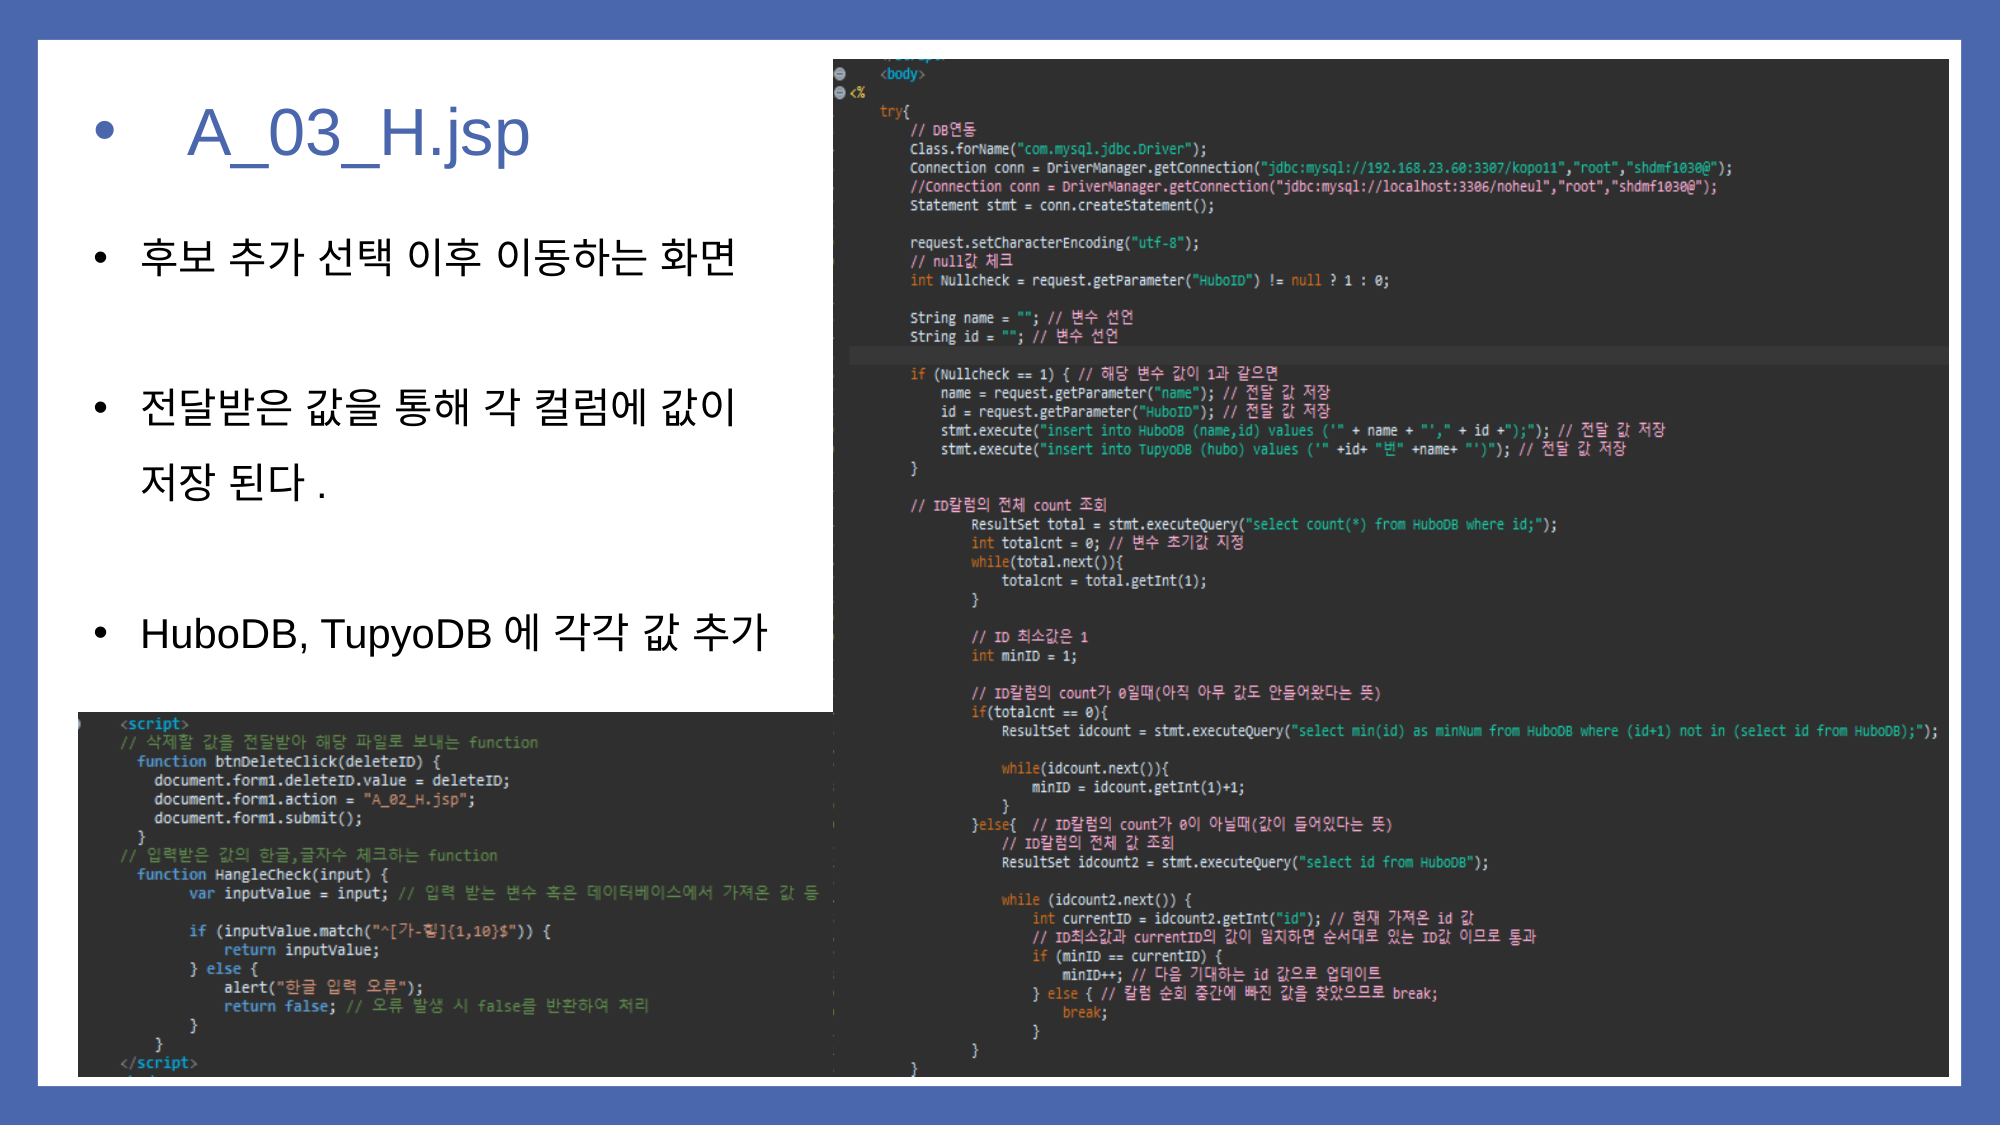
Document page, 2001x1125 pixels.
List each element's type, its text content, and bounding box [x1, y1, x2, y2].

text_box 후보 추가 선택 이후 이동하는 화면 전달받은 값을 통해 각 컬럼에 값이 저장 된다. HuboDB, TupyoDB에 각각 값 추가 [78, 199, 827, 665]
picture [78, 59, 1949, 1078]
text_box A_03_H.jsp [78, 90, 827, 170]
